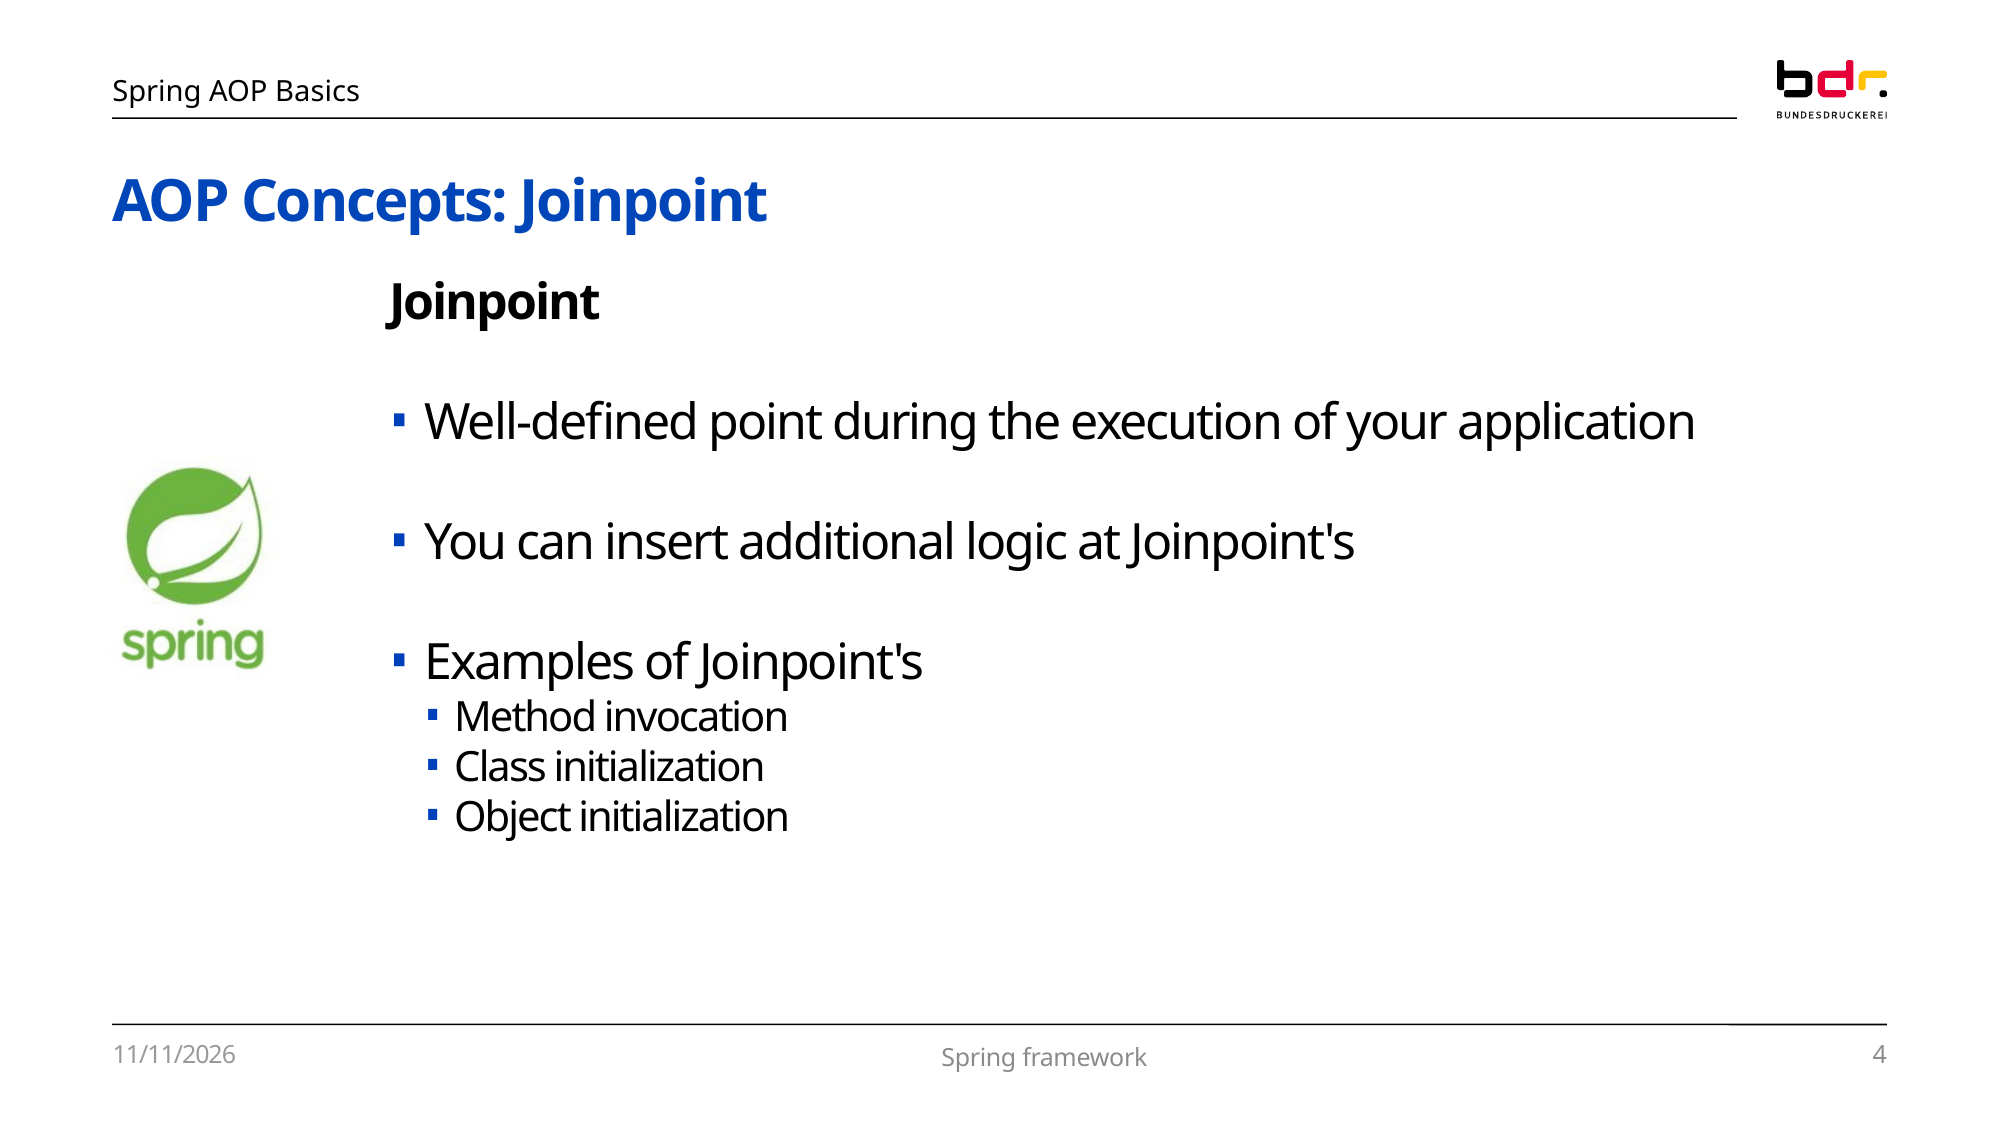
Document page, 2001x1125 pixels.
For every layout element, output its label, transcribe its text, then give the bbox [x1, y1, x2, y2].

text_box Spring AOP Basics [112, 72, 1471, 114]
text_box Joinpoint Well-defined point during the execution of your application You can insert additional logic at Joinpoint's Examples of Joinpoint's Method invocation Class initialization Object initialization [389, 269, 1887, 981]
text_box <number> [1816, 1035, 1887, 1077]
text_box 09/28/2020 [112, 1035, 273, 1077]
picture [424, 799, 454, 830]
picture [105, 449, 281, 690]
picture [389, 642, 425, 678]
text_box Spring framework [273, 1035, 1816, 1077]
text_box AOP Concepts: Joinpoint [112, 163, 1887, 252]
picture [424, 699, 454, 730]
picture [389, 402, 425, 438]
picture [389, 522, 425, 558]
picture [424, 749, 454, 780]
